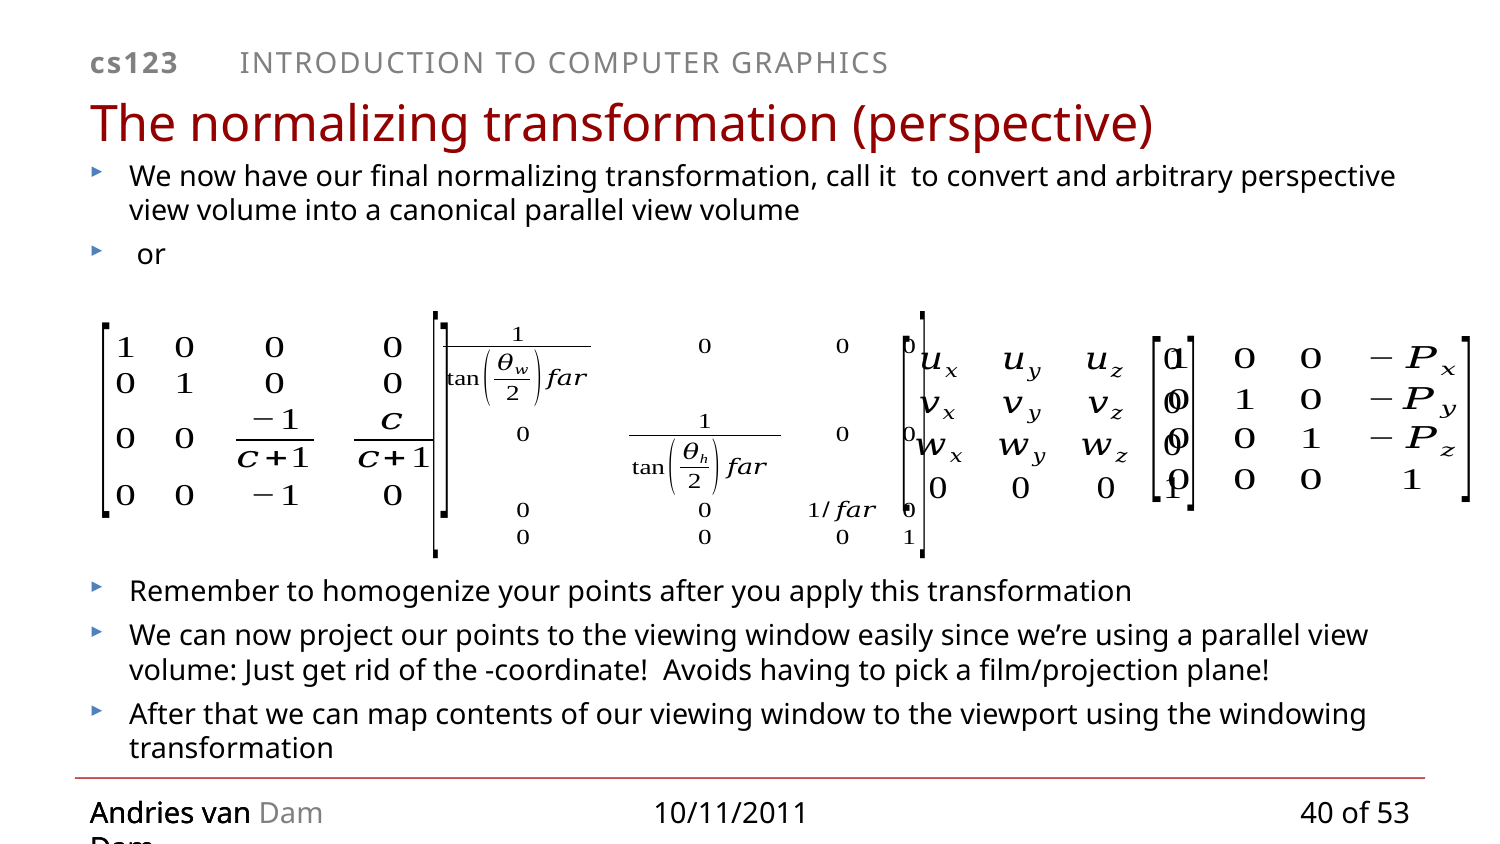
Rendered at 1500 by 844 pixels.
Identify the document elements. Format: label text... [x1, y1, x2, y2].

slide_number 40 of 53 [1224, 787, 1425, 827]
title The normalizing transformation (perspective) [75, 84, 1425, 160]
